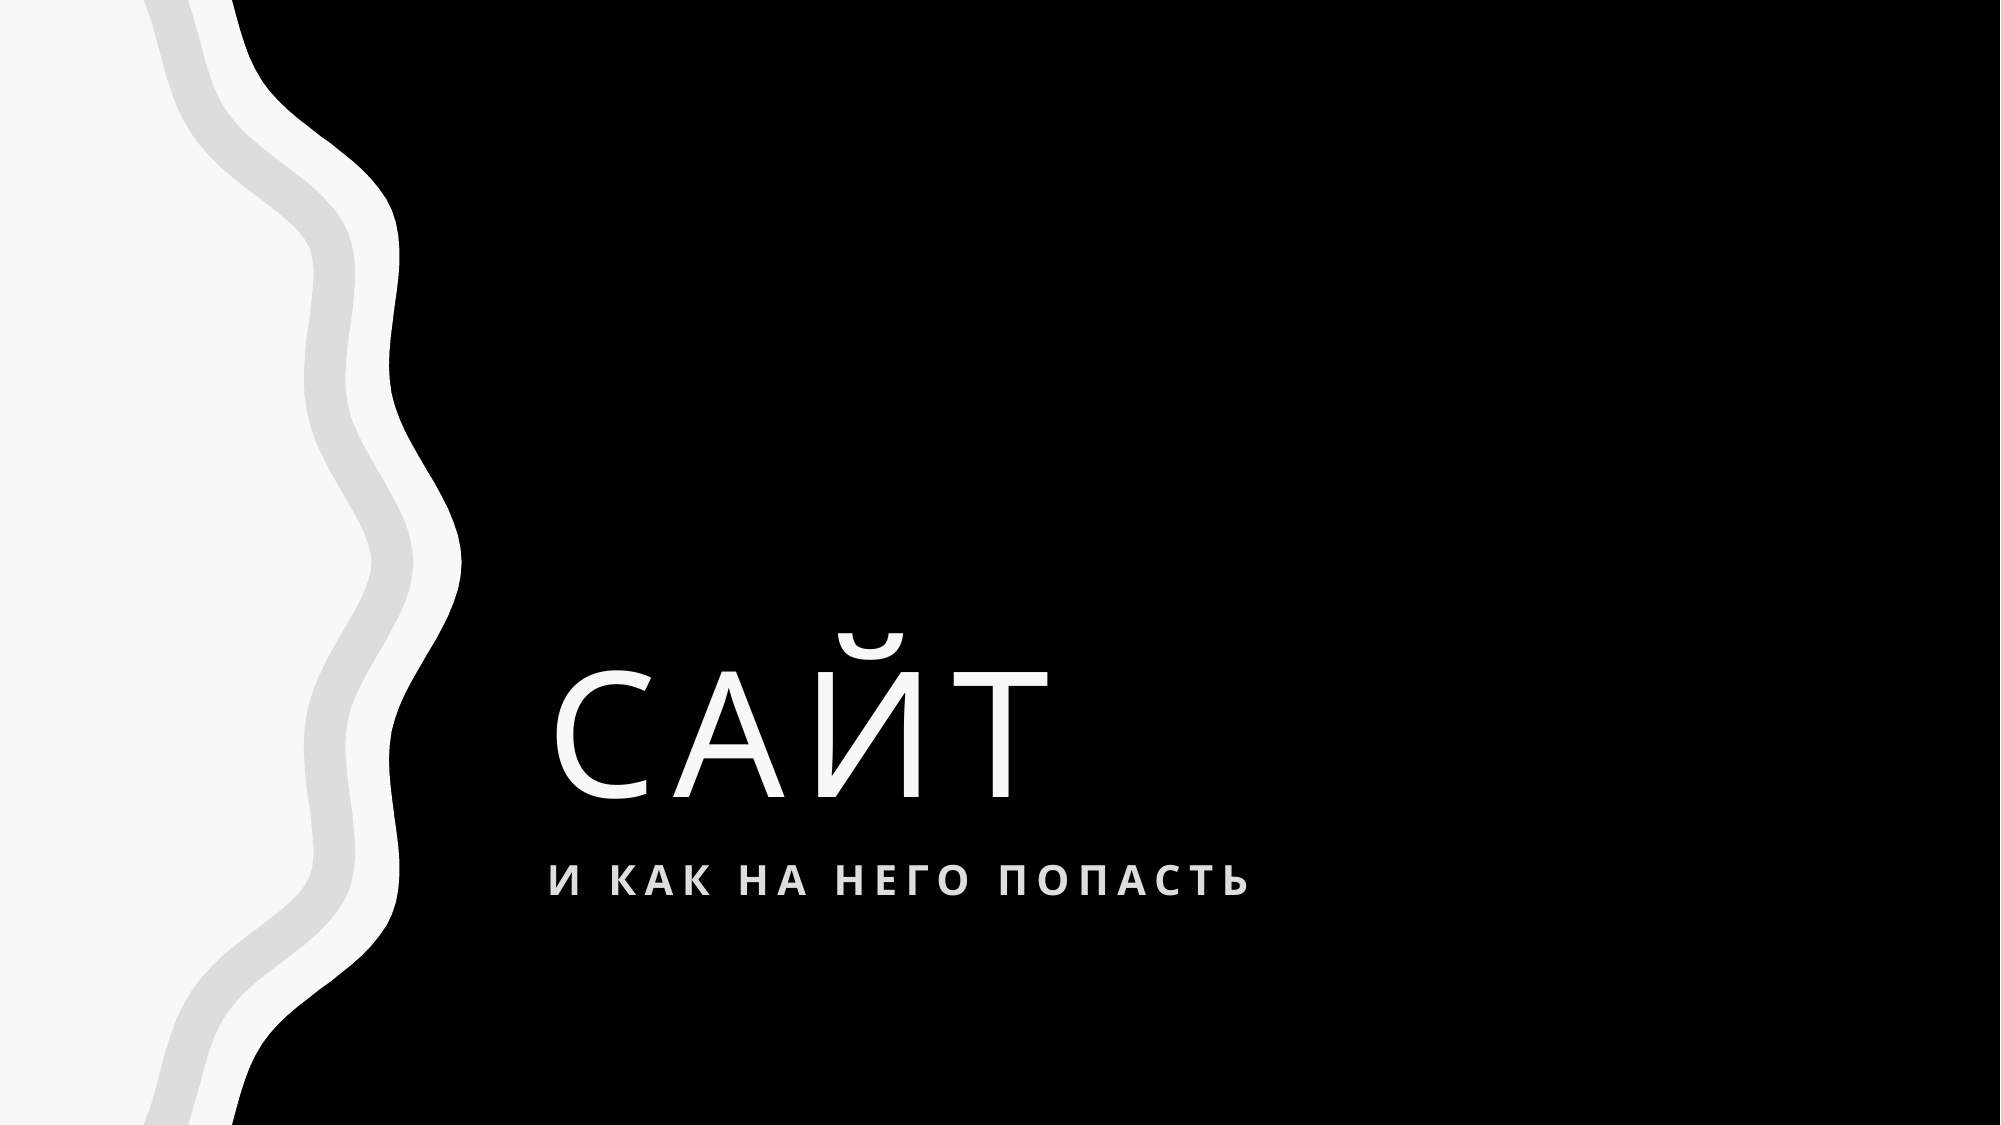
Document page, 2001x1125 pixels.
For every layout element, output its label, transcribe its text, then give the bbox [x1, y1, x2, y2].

list И как на него попасть [531, 846, 1684, 1003]
title САйт [531, 176, 1875, 843]
